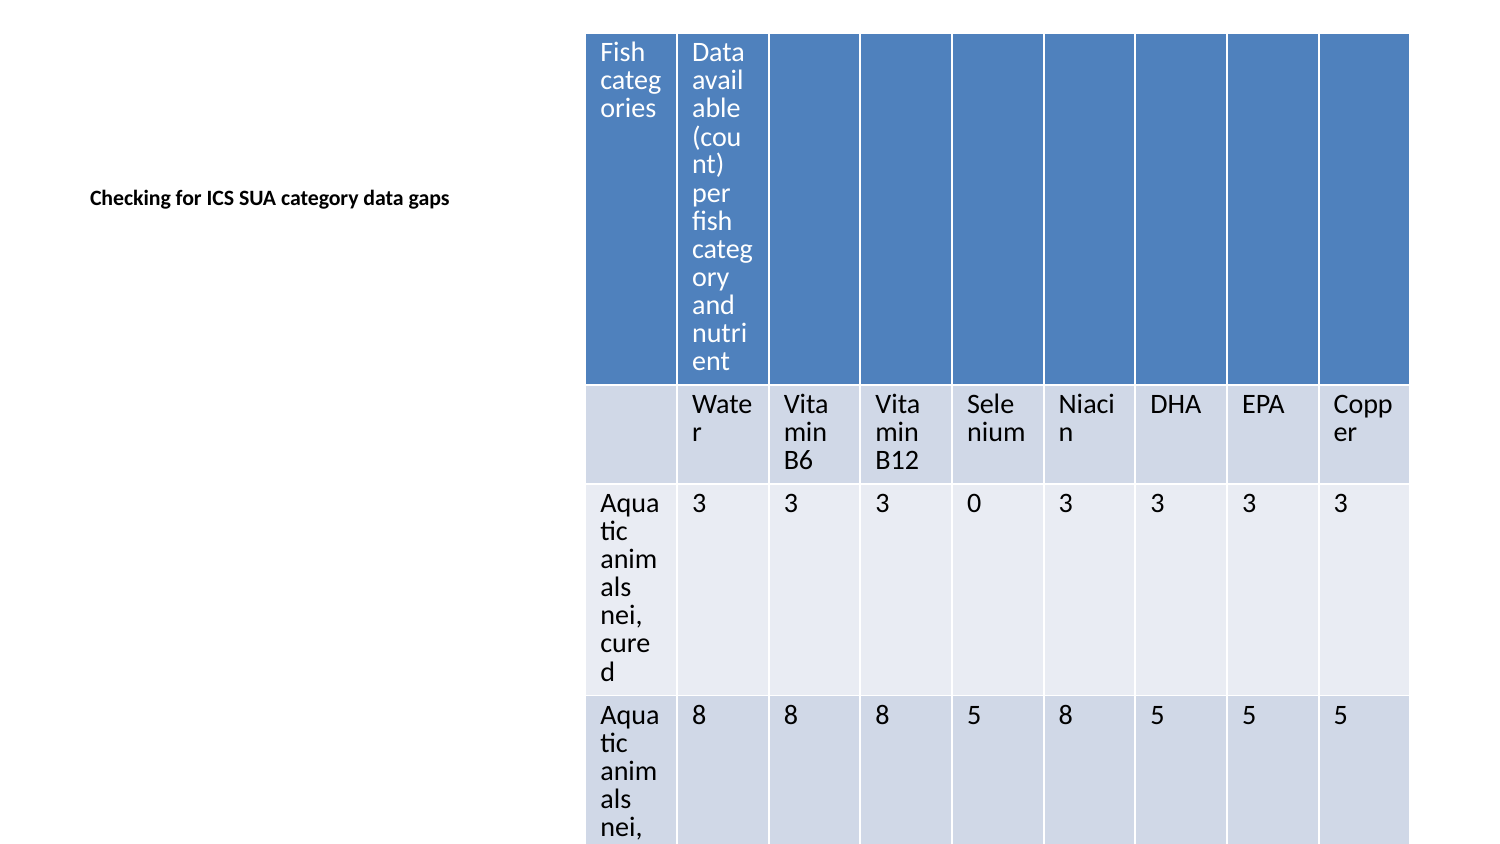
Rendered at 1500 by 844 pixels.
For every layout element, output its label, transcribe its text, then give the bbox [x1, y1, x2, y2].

table_cell Vitamin B6 [770, 386, 859, 483]
table_header [1045, 34, 1134, 384]
table_header Data available (count) per fish category and nutrient [678, 34, 768, 384]
table_cell Selenium [953, 386, 1043, 483]
table_cell 8 [678, 696, 768, 844]
table_cell Aquatic animals nei, fresh [586, 696, 676, 844]
list Checking for ICS SUA category data gaps [75, 176, 569, 754]
table_cell 5 [953, 696, 1043, 844]
table_cell 3 [861, 485, 951, 695]
table_cell 8 [861, 696, 951, 844]
table_cell 3 [1320, 485, 1409, 695]
table_header [953, 34, 1043, 384]
table_header [770, 34, 859, 384]
table_cell 5 [1136, 696, 1226, 844]
table_cell Niacin [1045, 386, 1134, 483]
table_header [1228, 34, 1318, 384]
table_cell Vitamin B12 [861, 386, 951, 483]
table_cell 8 [1045, 696, 1134, 844]
table_header [861, 34, 951, 384]
table_header [1320, 34, 1409, 384]
table_cell 3 [770, 485, 859, 695]
table_cell Water [678, 386, 768, 483]
table_cell 8 [770, 696, 859, 844]
table_cell 5 [1228, 696, 1318, 844]
table_cell DHA [1136, 386, 1226, 483]
table_header Fish categories [586, 34, 676, 384]
table_cell 3 [1045, 485, 1134, 695]
table_cell Aquatic animals nei, cured [586, 485, 676, 695]
table_cell Copper [1320, 386, 1409, 483]
table_cell [586, 386, 676, 483]
table_cell 3 [1136, 485, 1226, 695]
table_cell 5 [1320, 696, 1409, 844]
table_cell EPA [1228, 386, 1318, 483]
table_cell 3 [678, 485, 768, 695]
table_cell 3 [1228, 485, 1318, 695]
table_header [1136, 34, 1226, 384]
table_cell 0 [953, 485, 1043, 695]
